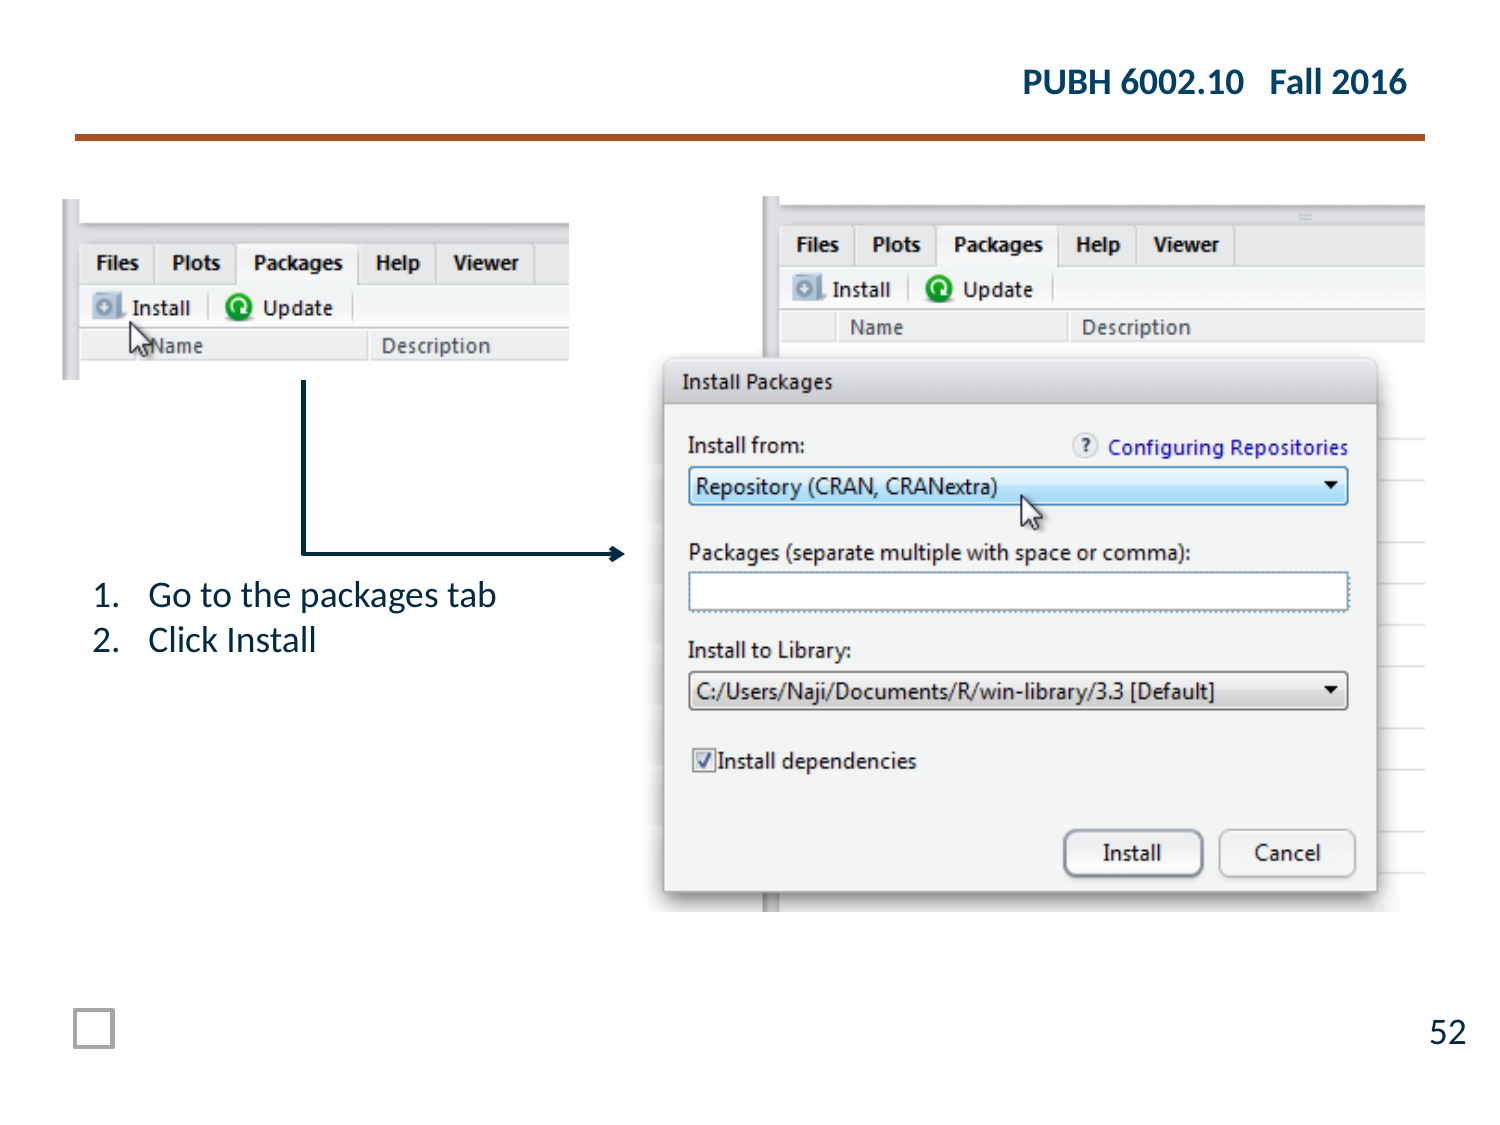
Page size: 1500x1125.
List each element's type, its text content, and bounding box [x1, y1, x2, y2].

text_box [376, 305, 552, 629]
picture [624, 196, 1426, 912]
text_box Go to the packages tab Click Install [77, 562, 513, 668]
picture [37, 199, 570, 381]
